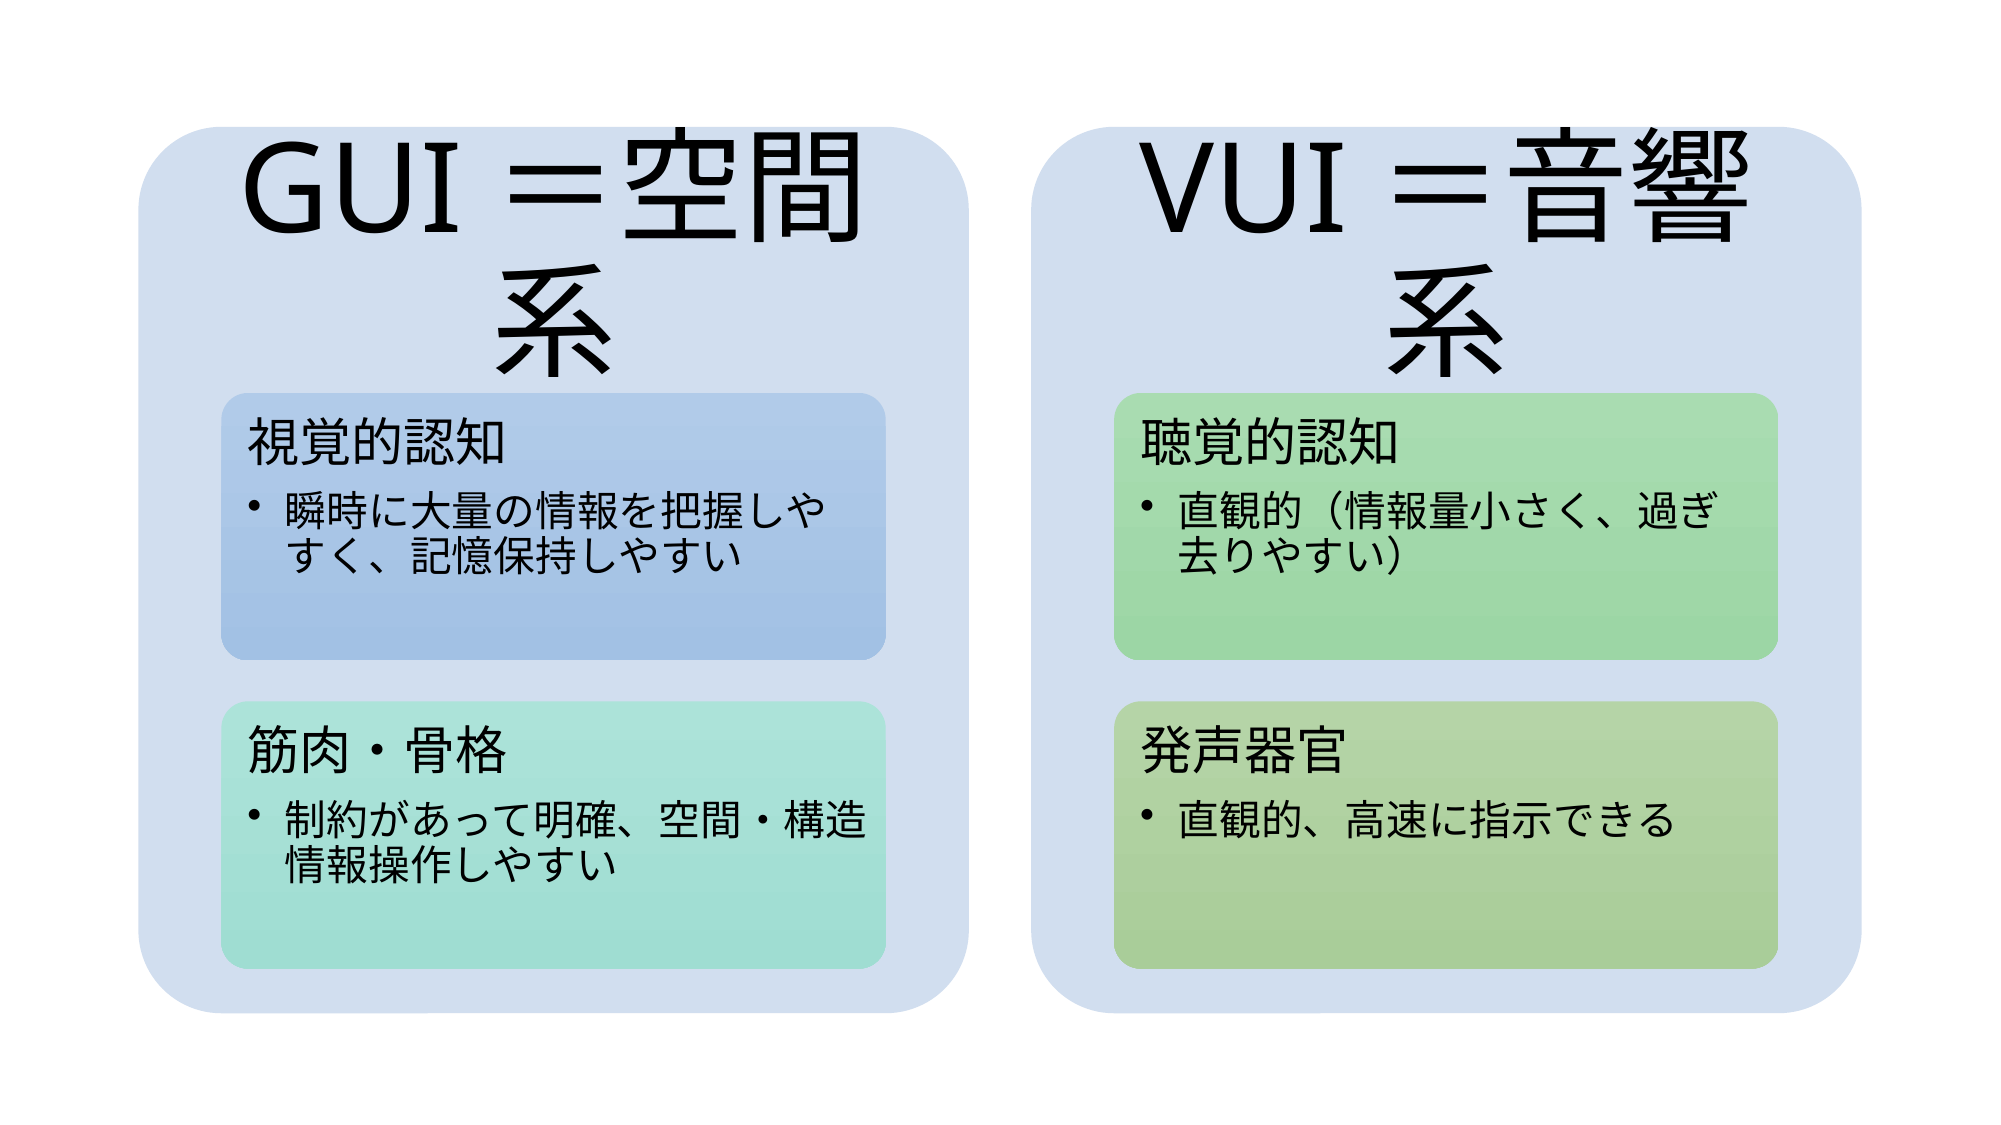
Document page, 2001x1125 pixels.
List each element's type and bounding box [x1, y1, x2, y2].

list [137, 126, 1863, 1014]
